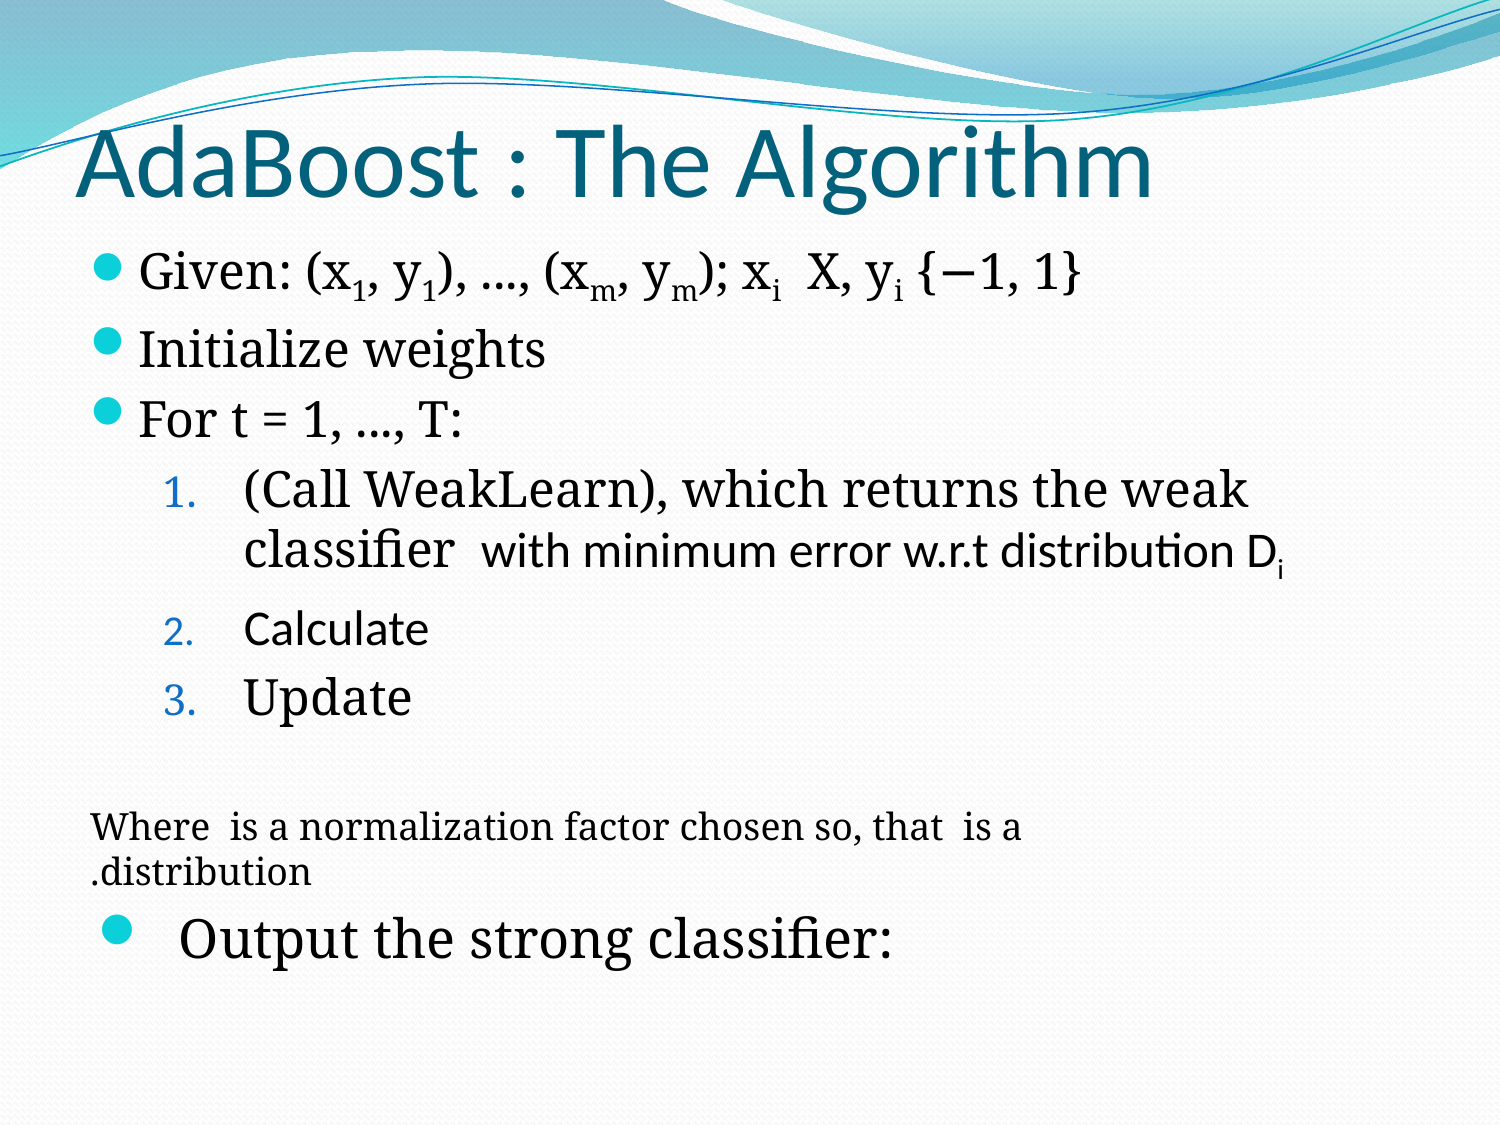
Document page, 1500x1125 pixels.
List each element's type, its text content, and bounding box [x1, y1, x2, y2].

title AdaBoost : The Algorithm [75, 30, 1325, 219]
